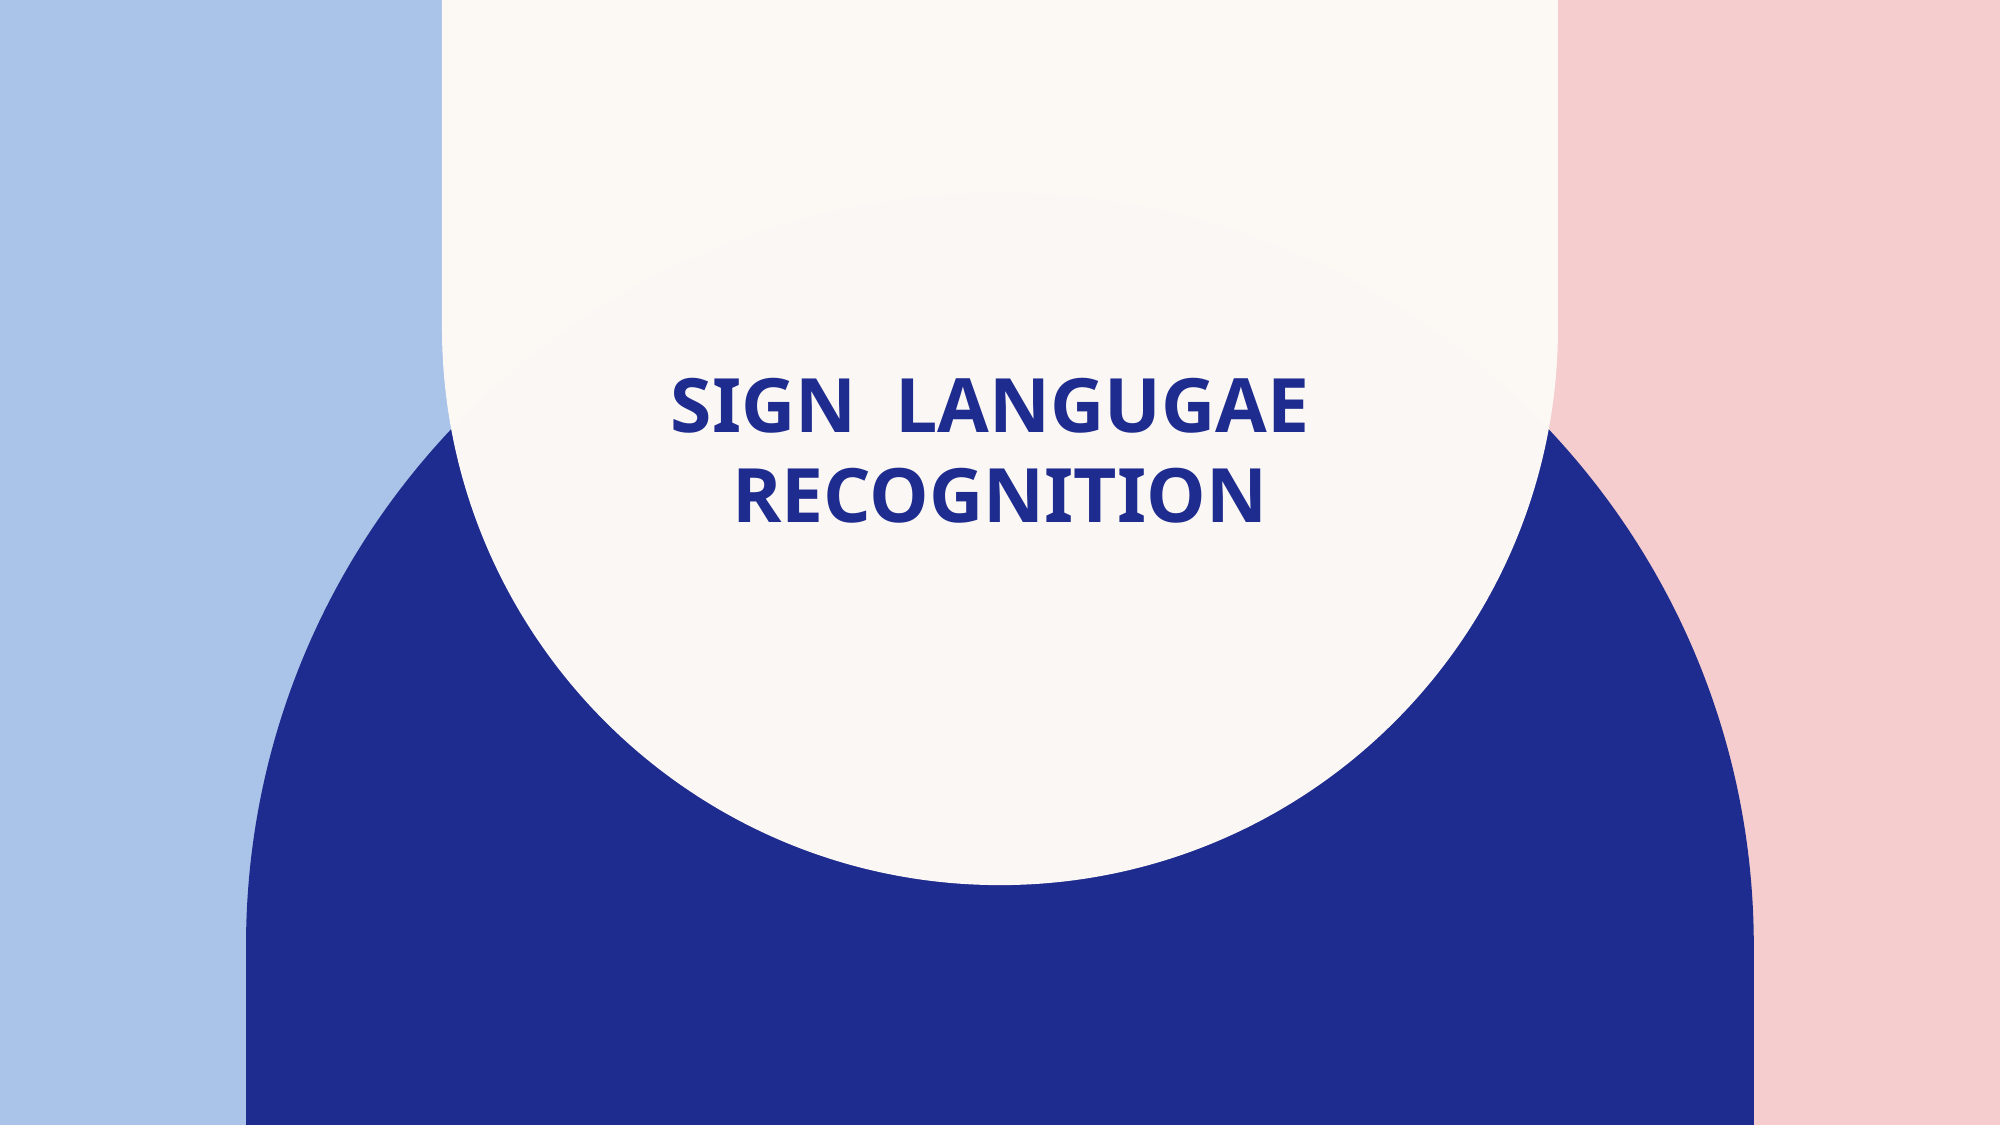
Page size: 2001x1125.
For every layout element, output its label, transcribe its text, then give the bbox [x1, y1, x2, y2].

title SIGN LANGUGAE RECOGNITION [475, 132, 1525, 762]
